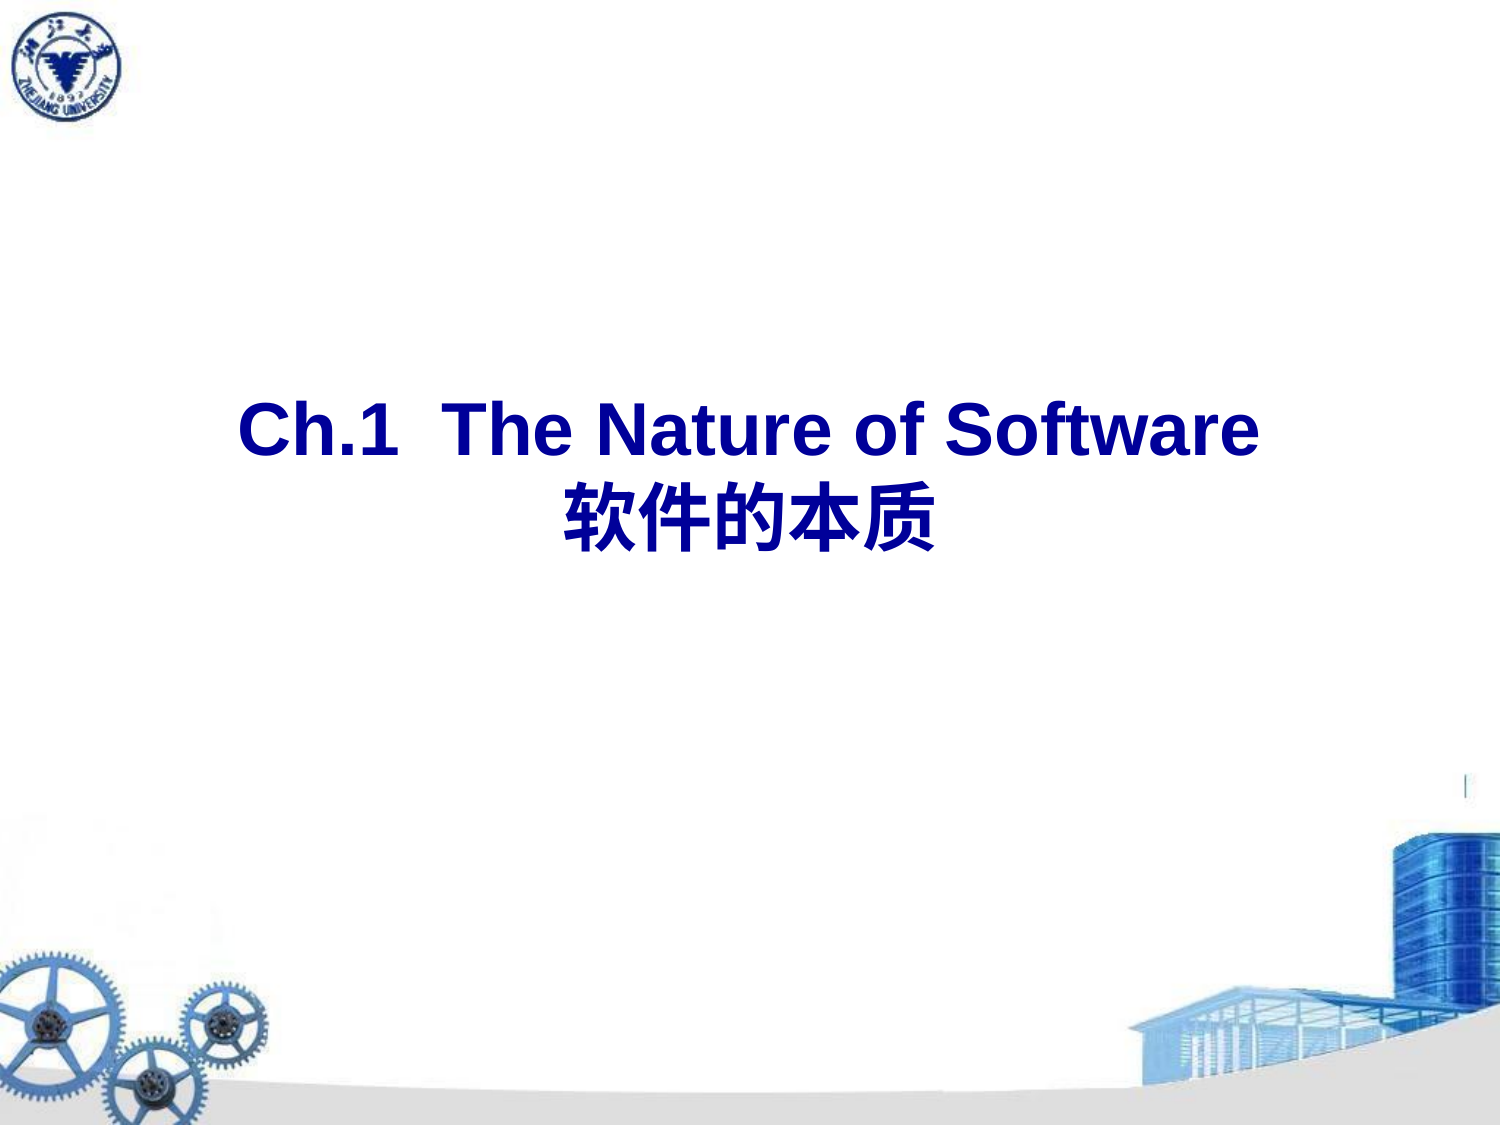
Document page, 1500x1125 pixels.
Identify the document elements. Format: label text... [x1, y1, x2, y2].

picture [0, 0, 1500, 1125]
title Ch.1 The Nature of Software 软件的本质 [112, 349, 1388, 591]
